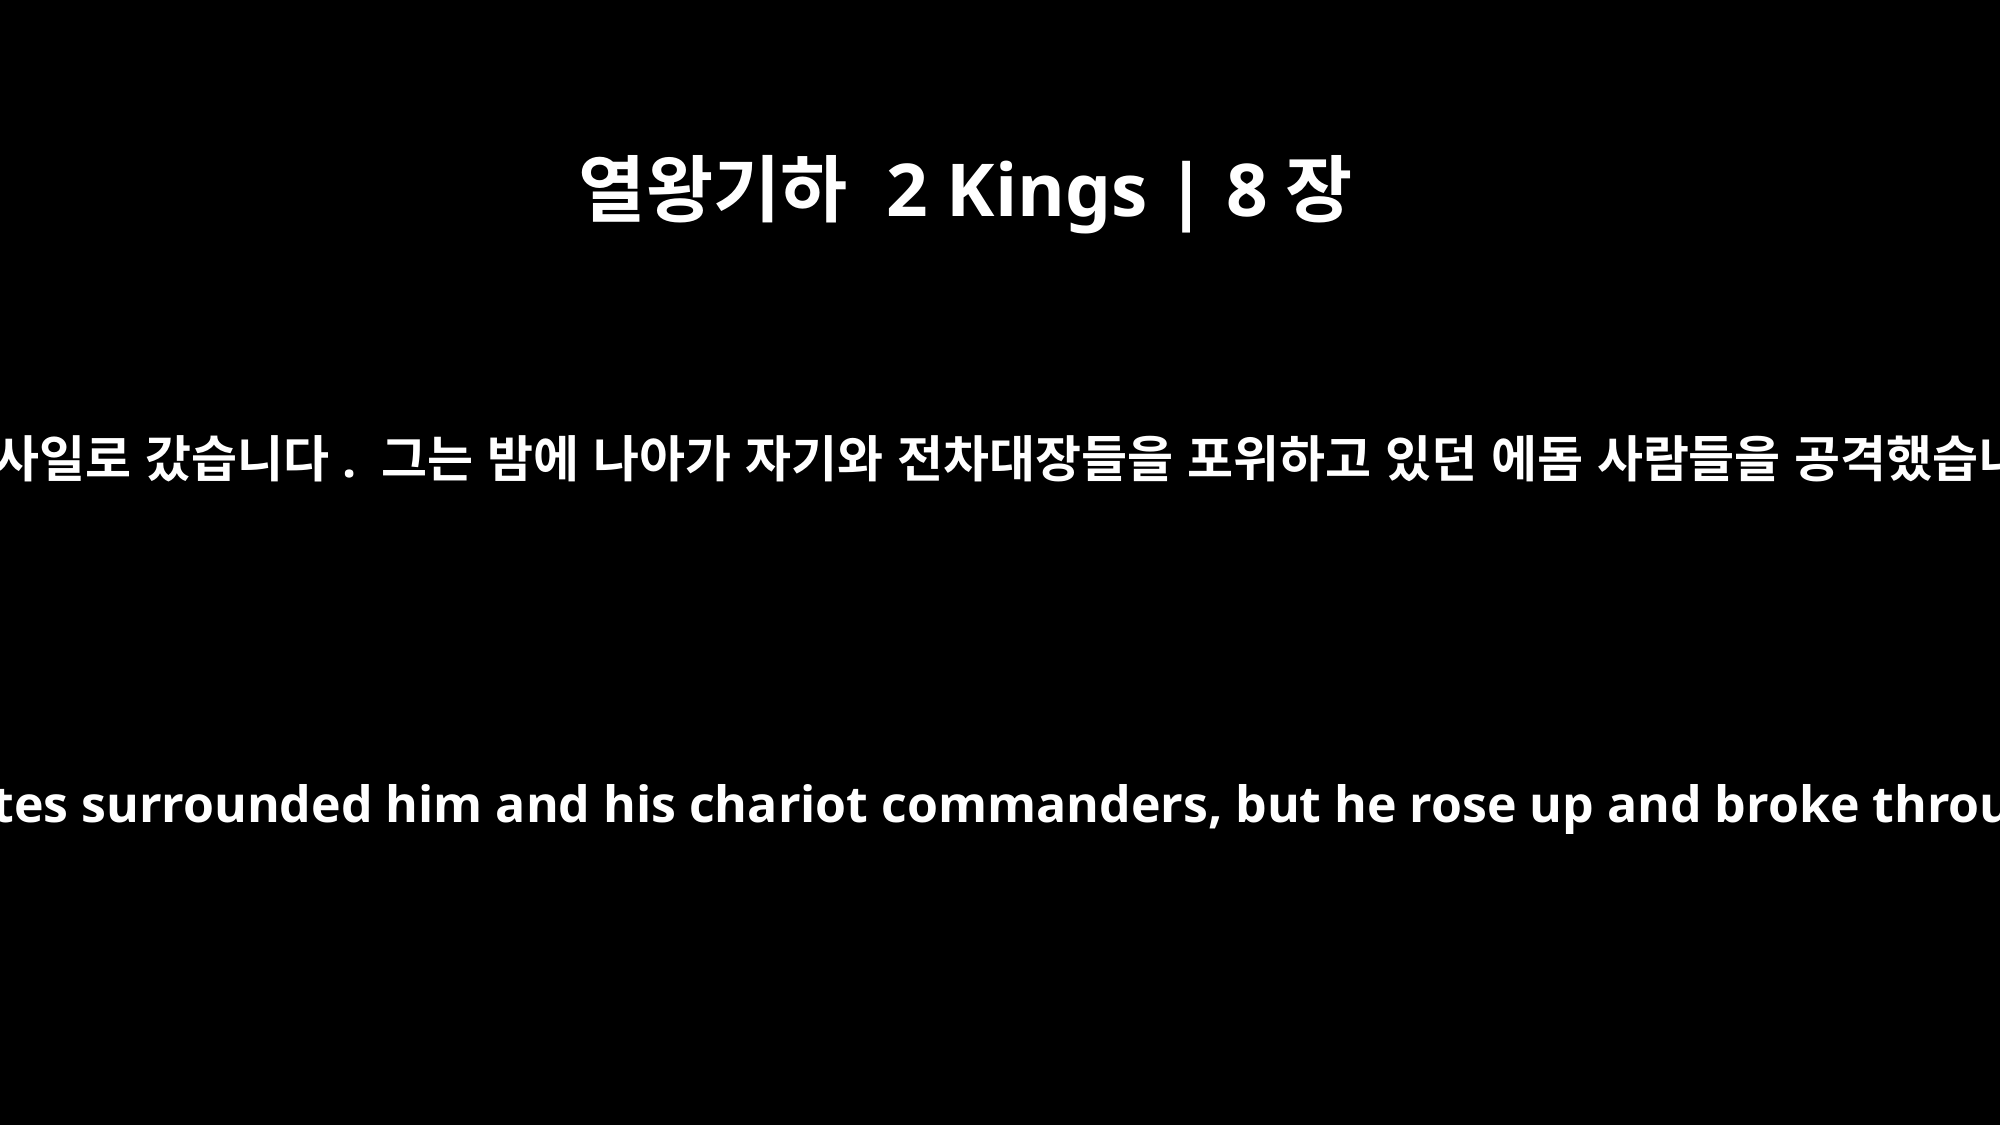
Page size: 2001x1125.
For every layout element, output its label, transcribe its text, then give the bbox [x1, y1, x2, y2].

text_box So Jehoram went to Zair with all his chariots. The Edomites surrounded him and his chariot commanders, but he rose up and broke through by night; his army, however, fled back home. [0, 764, 2000, 840]
text_box 열왕기하 2 Kings | 8장 [564, 136, 1368, 239]
text_box 21 그리하여 여호람은 자신의 모든 전차들을 모아 이끌고 사일로 갔습니다. 그는 밤에 나아가 자기와 전차대장들을 포위하고 있던 에돔 사람들을 공격했습니다. 그러자 그 백성들은 장막으로 도망쳤습니다. [0, 359, 2000, 495]
